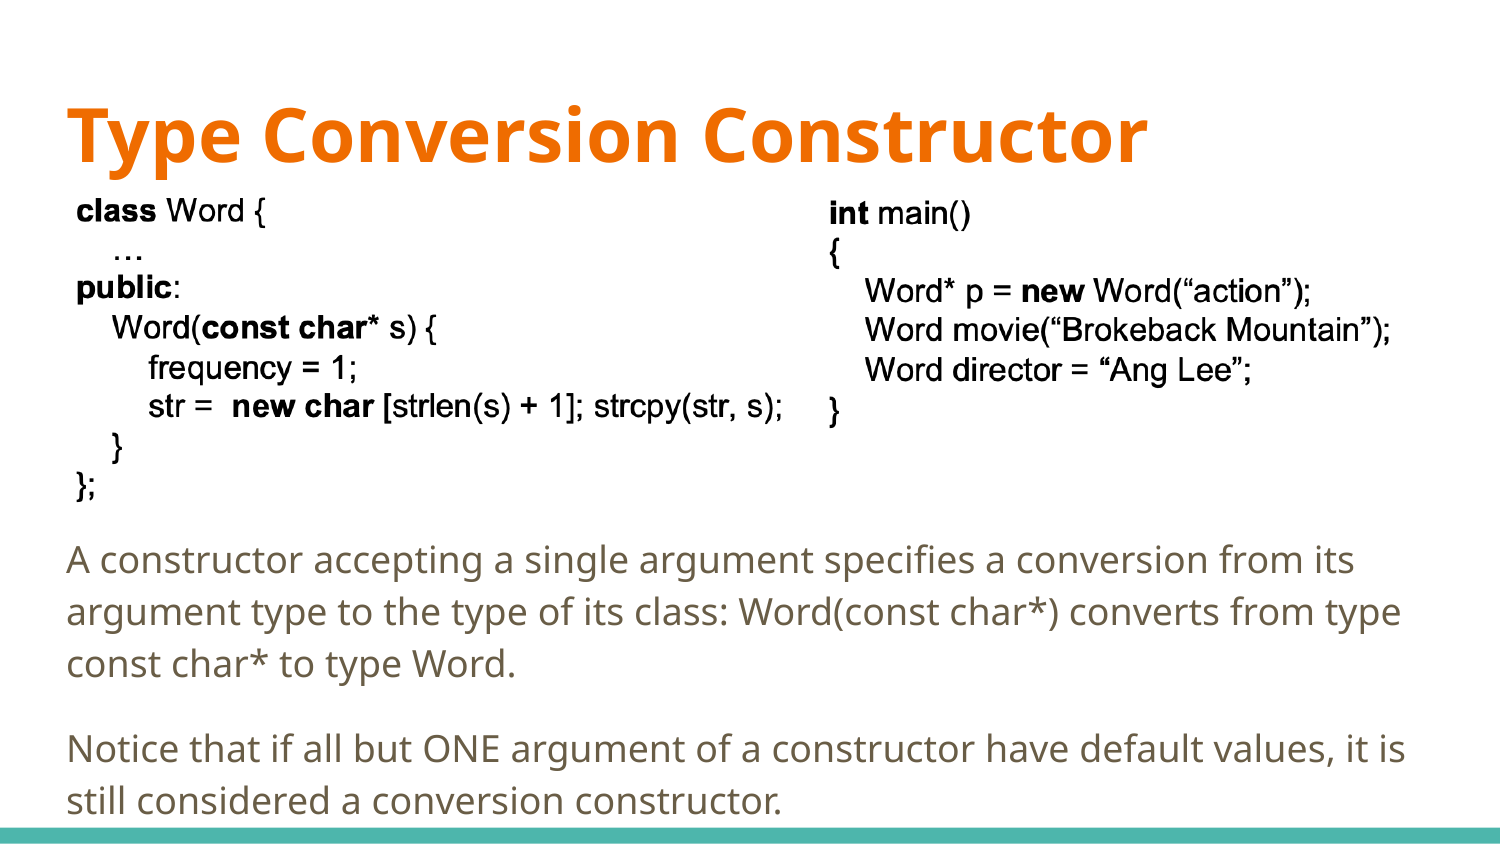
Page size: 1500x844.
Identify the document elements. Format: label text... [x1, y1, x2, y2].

picture [812, 180, 1441, 448]
picture [60, 180, 807, 530]
list A constructor accepting a single argument specifies a conversion from its argument type to the type of its class: Word(const char*) converts from type const char* to type Word. Notice that if all but ONE argument of a constructor have default values, it is still considered a conversion constructor. [51, 514, 1449, 738]
title Type Conversion Constructor [51, 72, 1449, 189]
